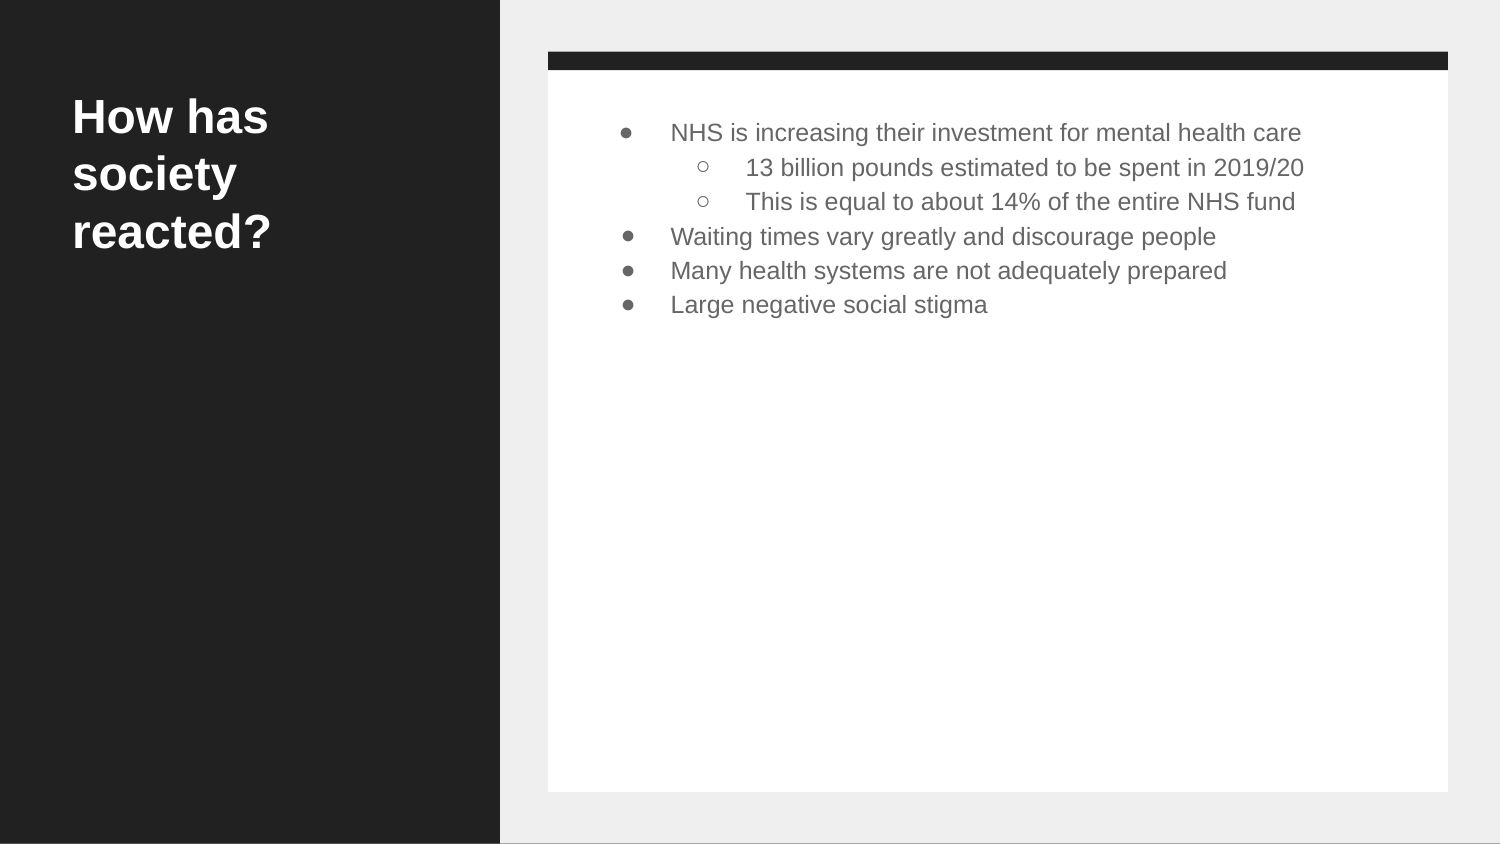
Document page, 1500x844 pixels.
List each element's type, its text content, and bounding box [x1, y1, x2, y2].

title How has society reacted? [57, 70, 443, 792]
list NHS is increasing their investment for mental health care 13 billion pounds estimated to be spent in 2019/20 This is equal to about 14% of the entire NHS fund Waiting times vary greatly and discourage people Many health systems are not adequately prepared Large negative social stigma [580, 97, 1416, 756]
